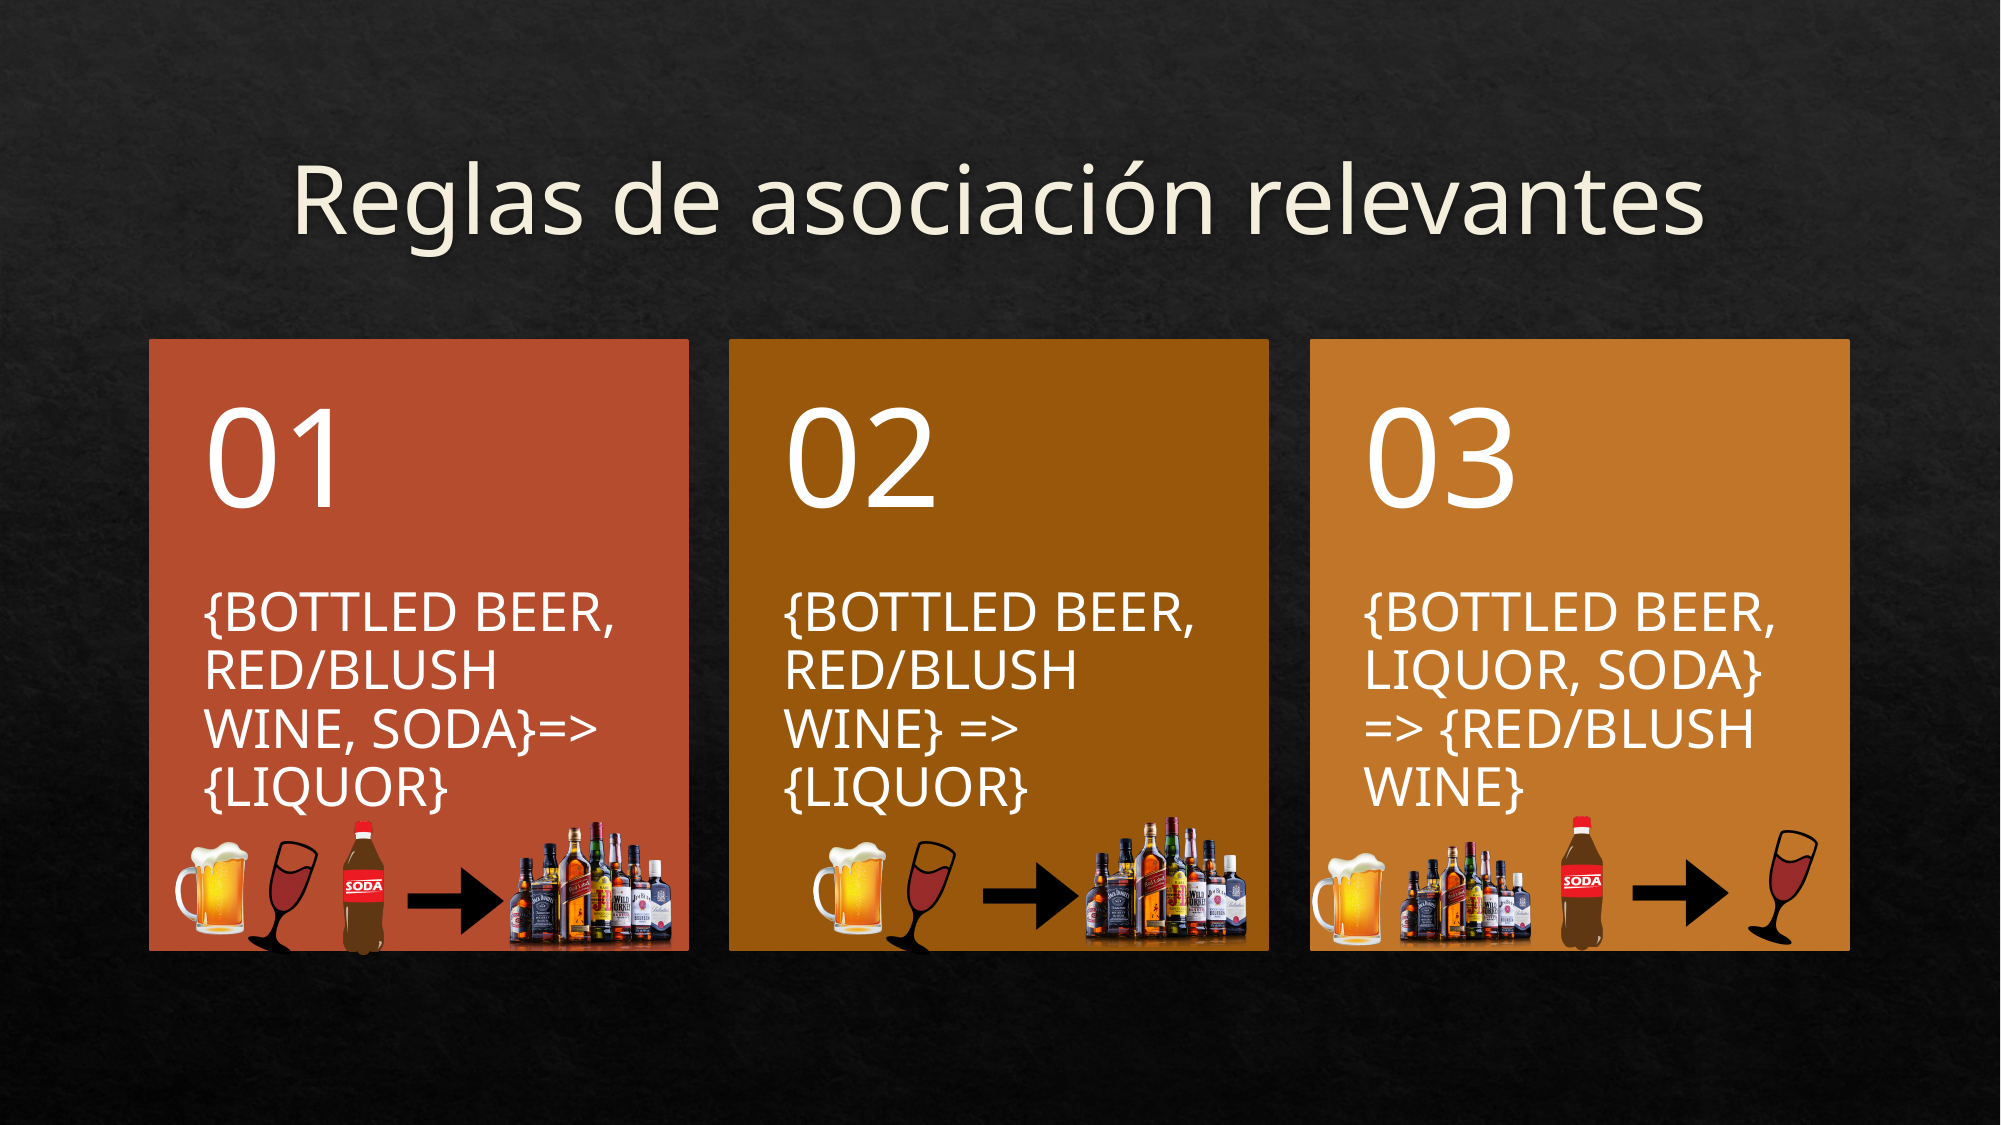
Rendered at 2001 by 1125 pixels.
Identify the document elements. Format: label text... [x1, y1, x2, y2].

picture [507, 821, 674, 961]
title Reglas de asociación relevantes [149, 99, 1849, 307]
picture [1082, 816, 1249, 956]
picture [407, 847, 504, 935]
picture [1555, 816, 1608, 951]
picture [175, 839, 320, 957]
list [149, 340, 1849, 951]
picture [1397, 841, 1533, 955]
picture [813, 839, 958, 957]
picture [1632, 839, 1729, 927]
picture [982, 842, 1080, 930]
picture [337, 821, 390, 956]
picture [1311, 853, 1385, 946]
picture [1747, 828, 1821, 946]
